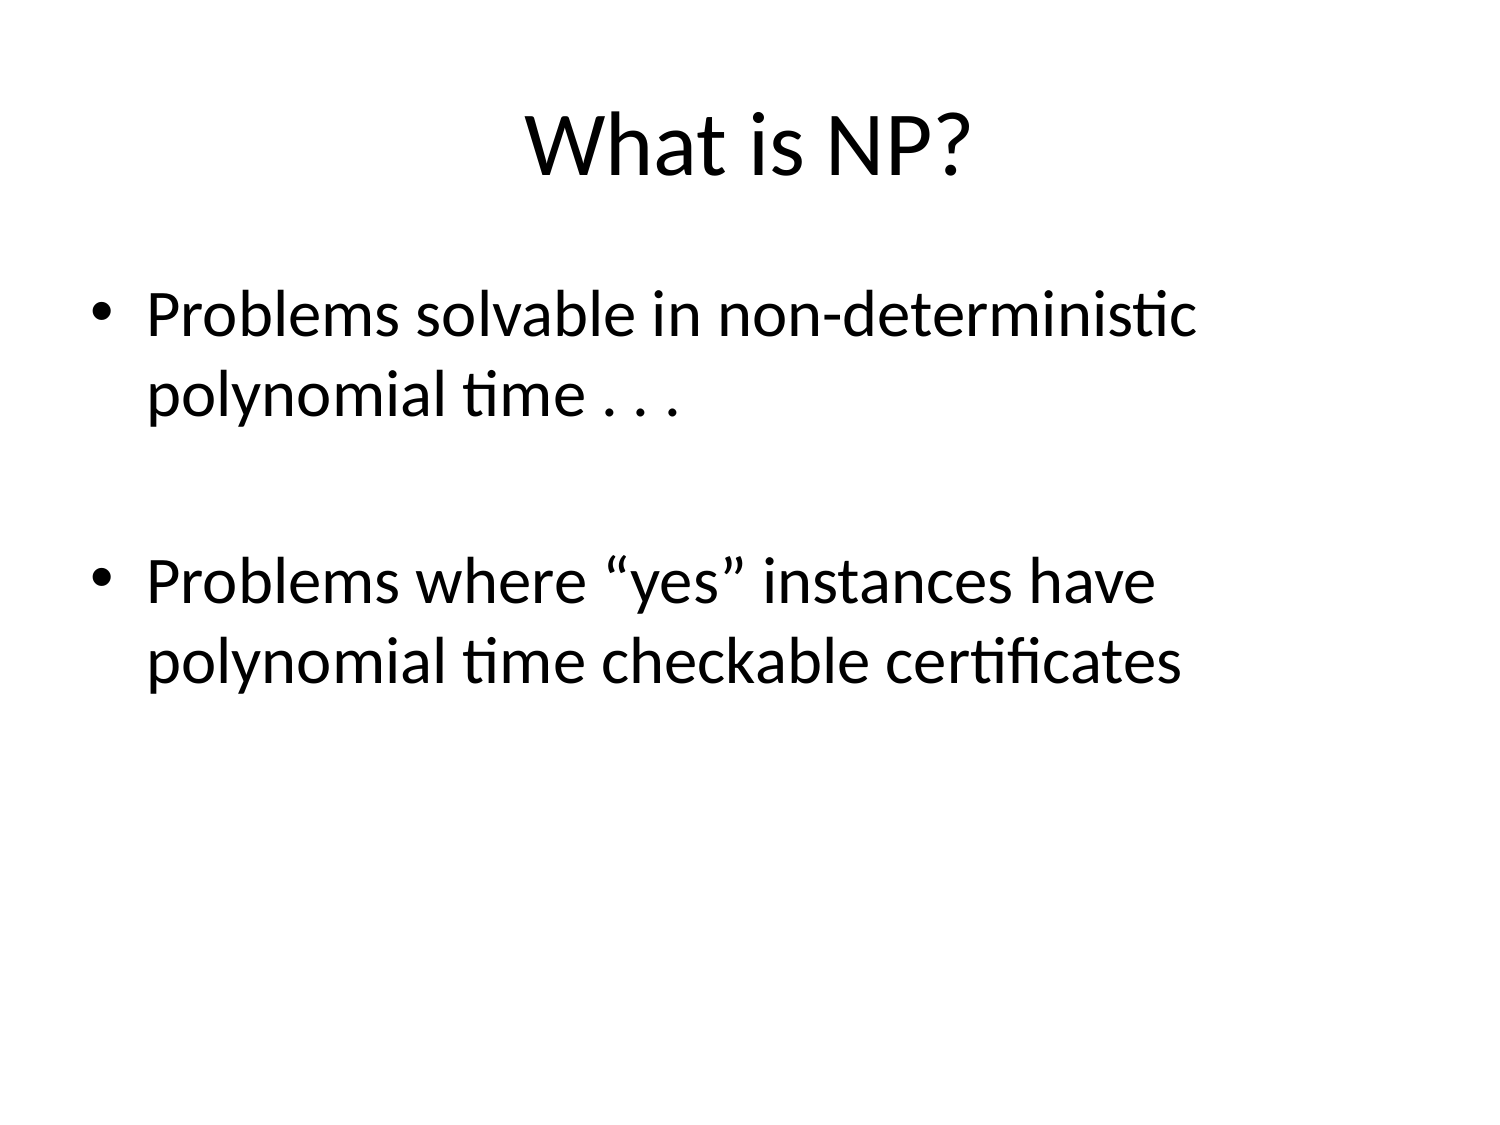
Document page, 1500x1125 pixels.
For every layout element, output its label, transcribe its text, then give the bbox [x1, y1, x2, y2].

list Problems solvable in non-deterministic polynomial time . . . Problems where “yes” instances have polynomial time checkable certificates [75, 262, 1425, 1005]
title What is NP? [75, 45, 1425, 233]
